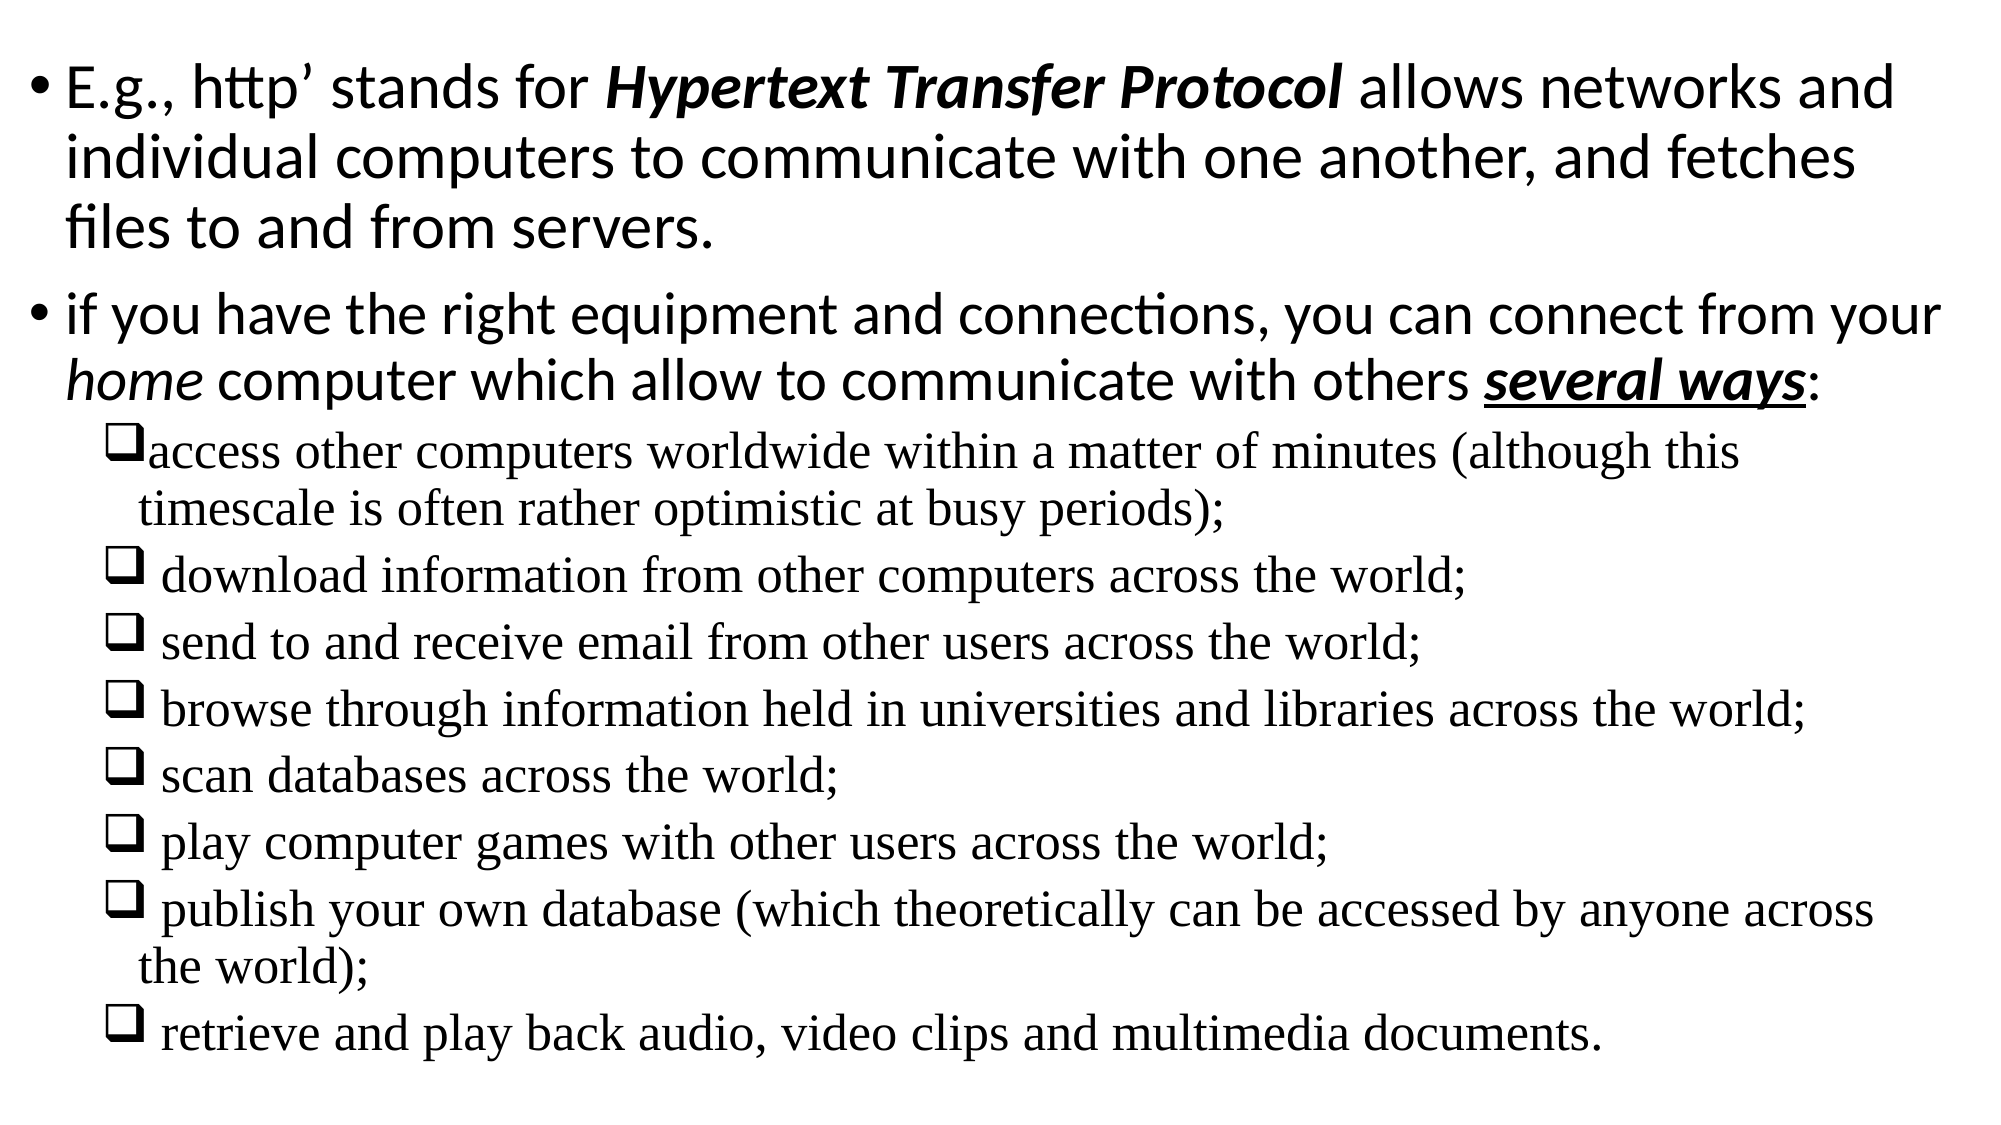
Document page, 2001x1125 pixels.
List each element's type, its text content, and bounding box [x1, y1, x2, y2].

list E.g., http’ stands for Hypertext Transfer Protocol allows networks and individual computers to communicate with one another, and fetches files to and from servers. if you have the right equipment and connections, you can connect from your home computer which allow to communicate with others several ways: access other computers worldwide within a matter of minutes (although this timescale is often rather optimistic at busy periods); download information from other computers across the world; send to and receive email from other users across the world; browse through information held in universities and libraries across the world; scan databases across the world; play computer games with other users across the world; publish your own database (which theoretically can be accessed by anyone across the world); retrieve and play back audio, video clips and multimedia documents. [14, 45, 1968, 1125]
